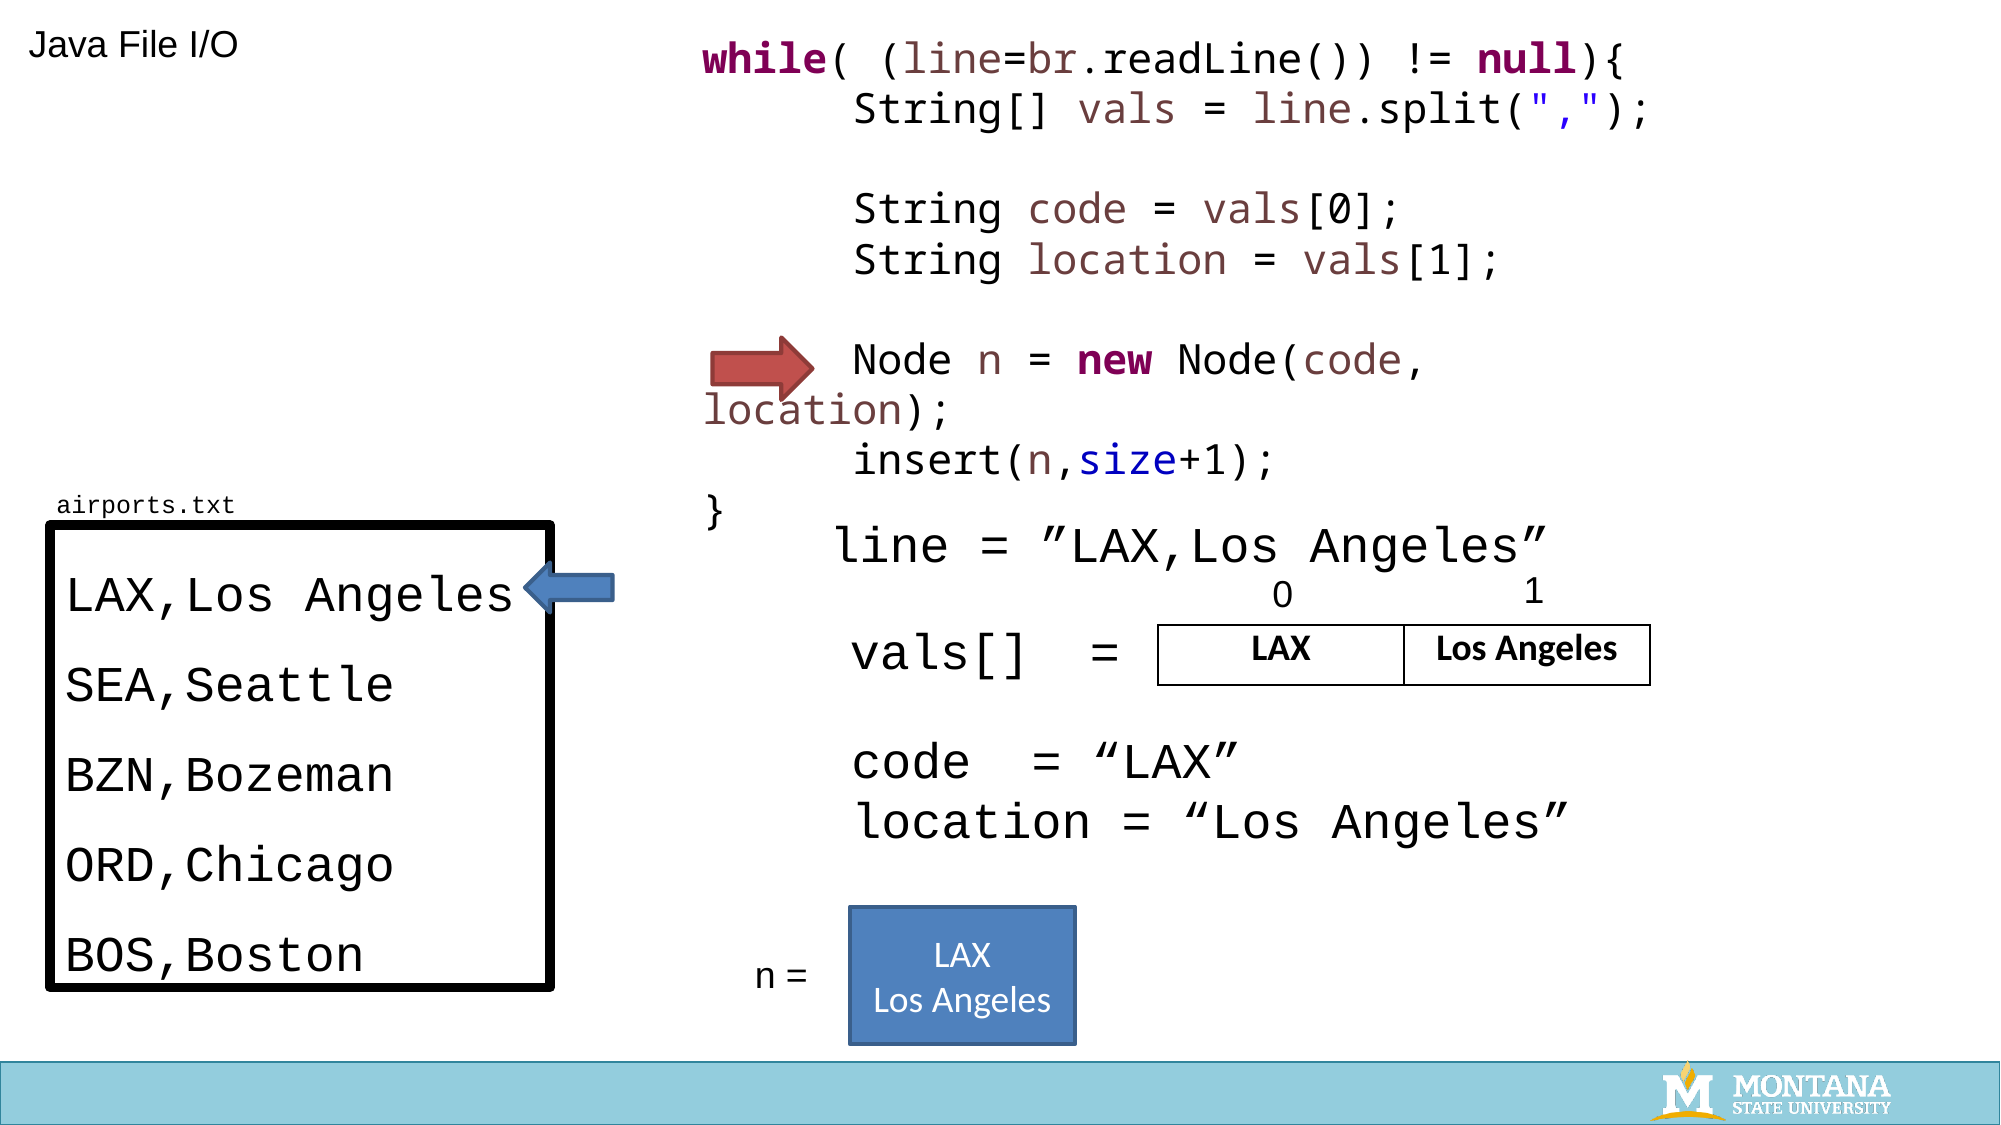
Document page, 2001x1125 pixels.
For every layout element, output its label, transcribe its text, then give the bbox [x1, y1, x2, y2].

text_box n = [740, 943, 823, 1004]
text_box Java File I/O [13, 12, 254, 73]
picture [1649, 1060, 1892, 1122]
text_box vals[] = [835, 612, 1165, 688]
text_box LAX Los Angeles [848, 905, 1077, 1046]
text_box [710, 335, 815, 402]
text_box [522, 560, 615, 615]
text_box LAX,Los Angeles SEA,Seattle BZN,Bozeman ORD,Chicago BOS,Boston [48, 523, 552, 989]
table_header LAX [1159, 626, 1403, 684]
text_box 1 [1508, 559, 1560, 619]
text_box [1892, 1060, 2000, 1125]
table_header Los Angeles [1405, 626, 1649, 684]
text_box 0 [1257, 562, 1309, 623]
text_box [0, 1060, 1647, 1125]
text_box airports.txt [41, 481, 252, 526]
text_box line = ”LAX,Los Angeles” [814, 505, 1565, 580]
text_box while( (line=br.readLine()) != null){ String[] vals = line.split(","); String code = vals[0]; String location = vals[1]; Node n = new Node(code, location); insert(n,size+1); } [687, 24, 1692, 540]
text_box code = “LAX” location = “Los Angeles” [836, 721, 1587, 917]
